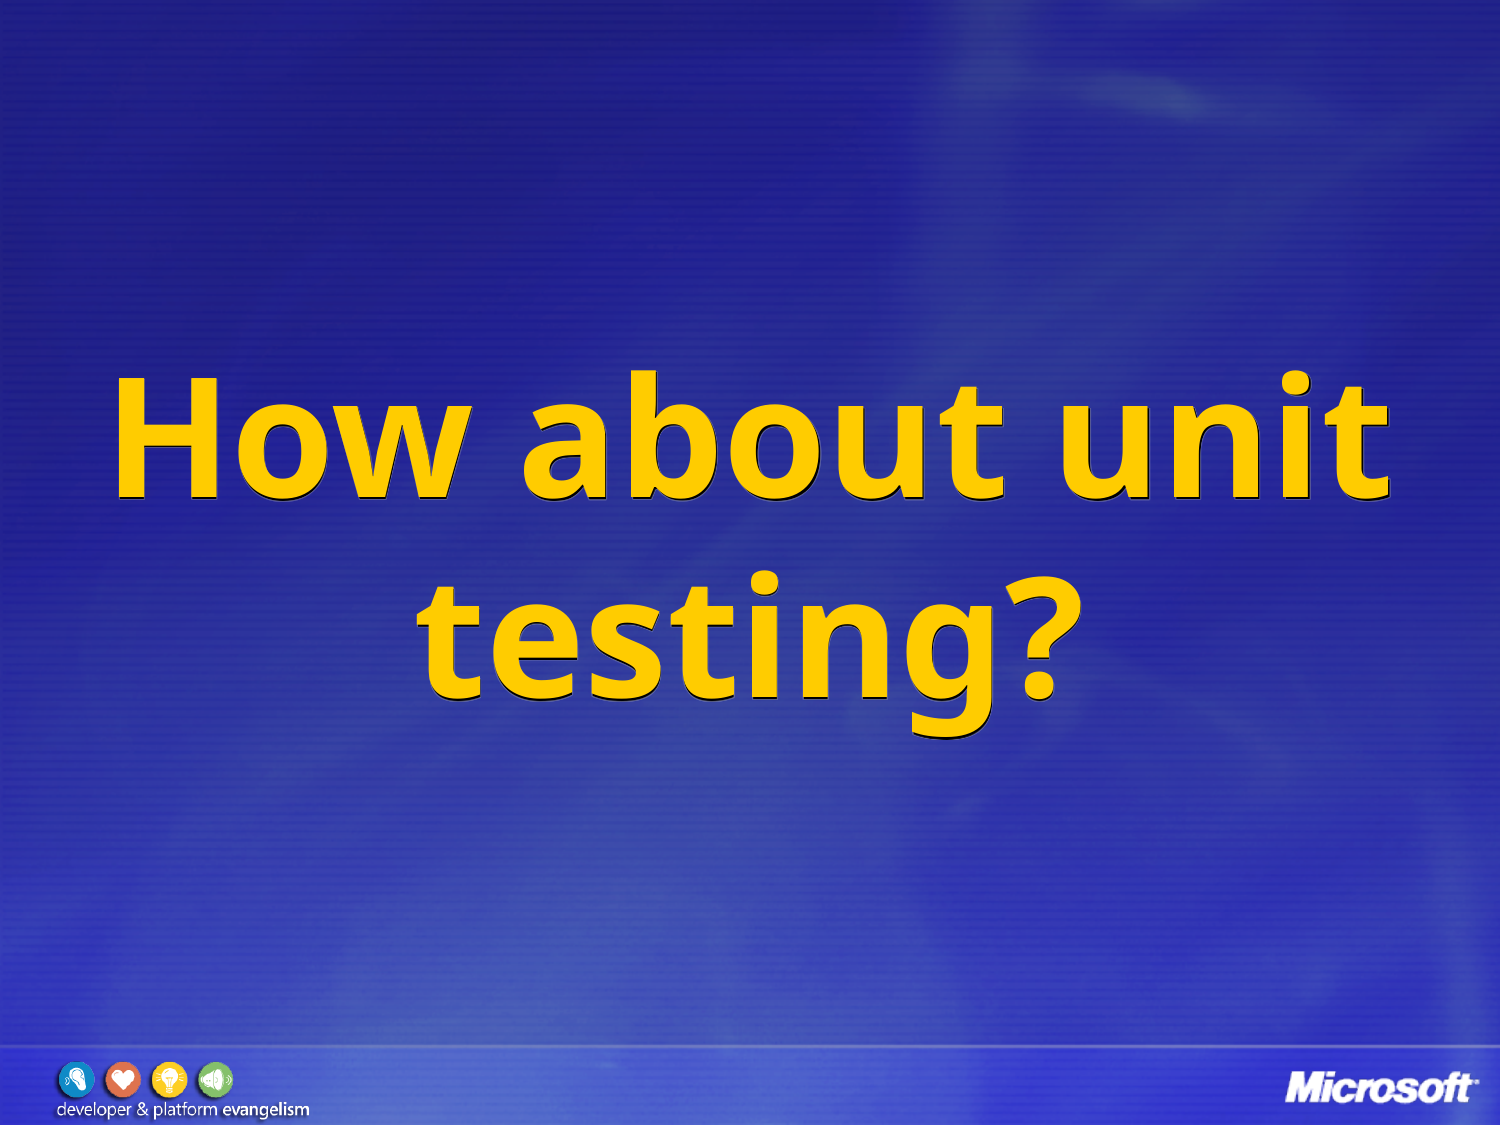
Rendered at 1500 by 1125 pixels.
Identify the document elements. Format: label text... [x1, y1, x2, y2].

title How about unit testing? [62, 348, 1437, 713]
picture [0, 0, 1500, 1125]
